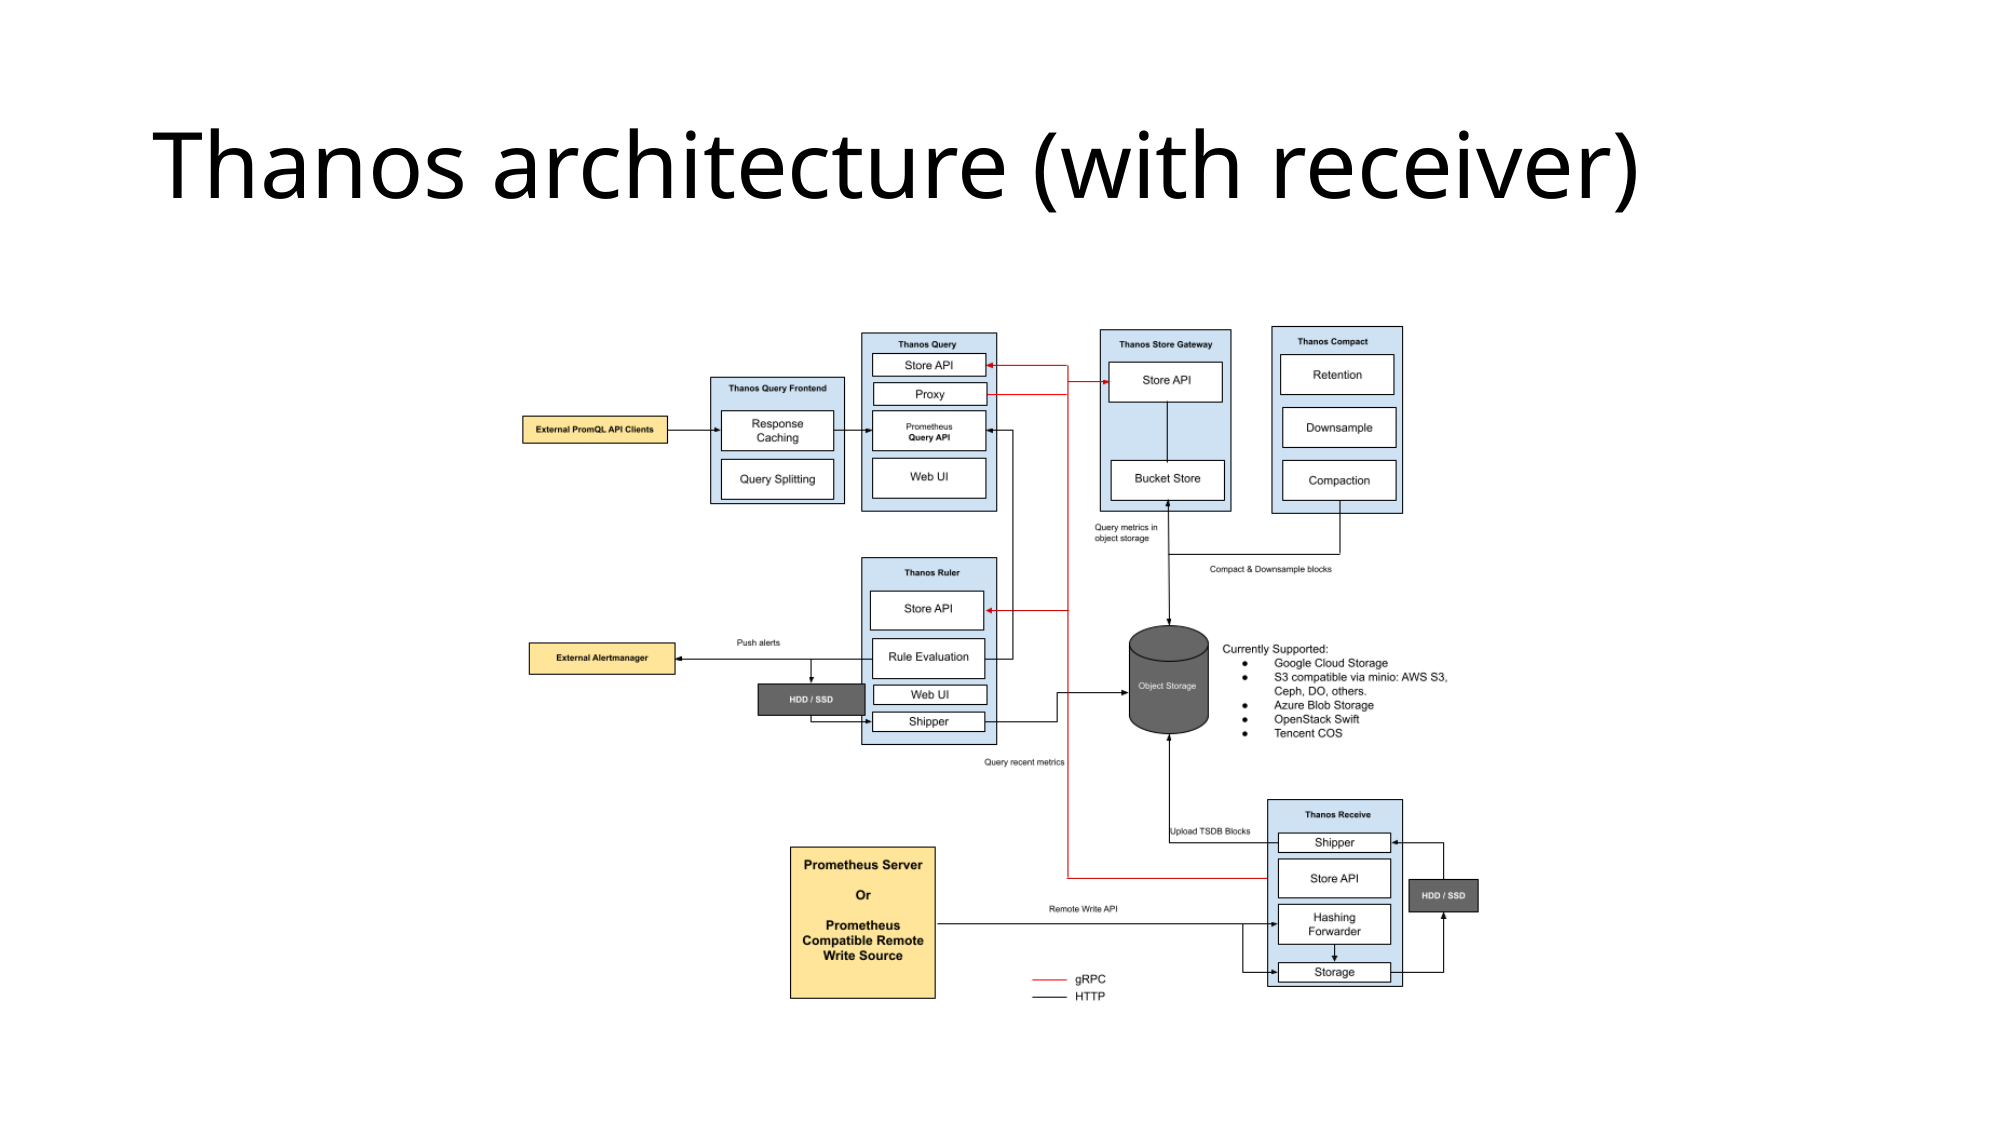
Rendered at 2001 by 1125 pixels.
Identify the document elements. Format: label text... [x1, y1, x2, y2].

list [504, 299, 1496, 1014]
title Thanos architecture (with receiver) [137, 59, 1863, 278]
